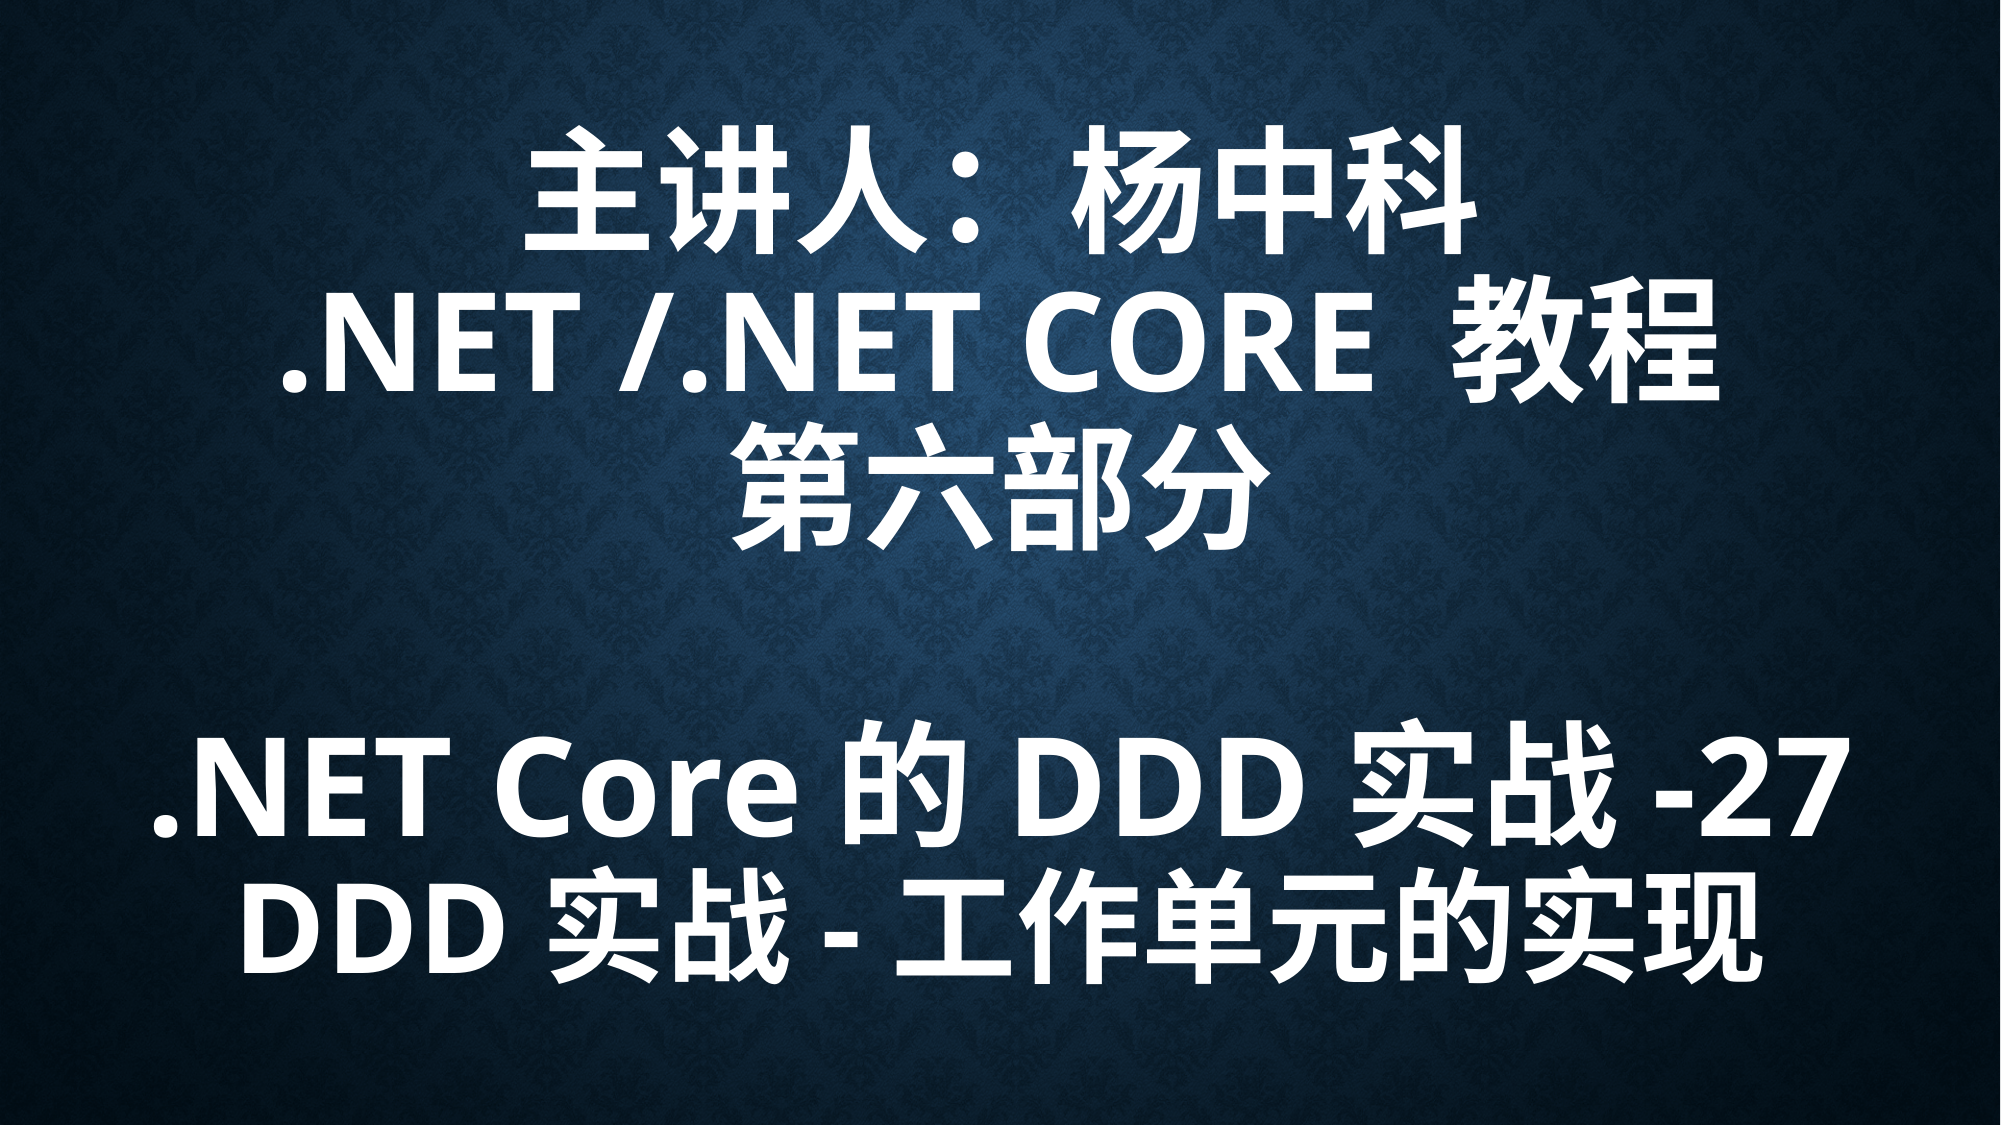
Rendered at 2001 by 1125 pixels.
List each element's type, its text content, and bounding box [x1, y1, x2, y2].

title 主讲人：杨中科 .NET /.NET Core 教程 第六部分 .NET Core的DDD实战-27 DDD实战-工作单元的实现 [55, 52, 1945, 1073]
